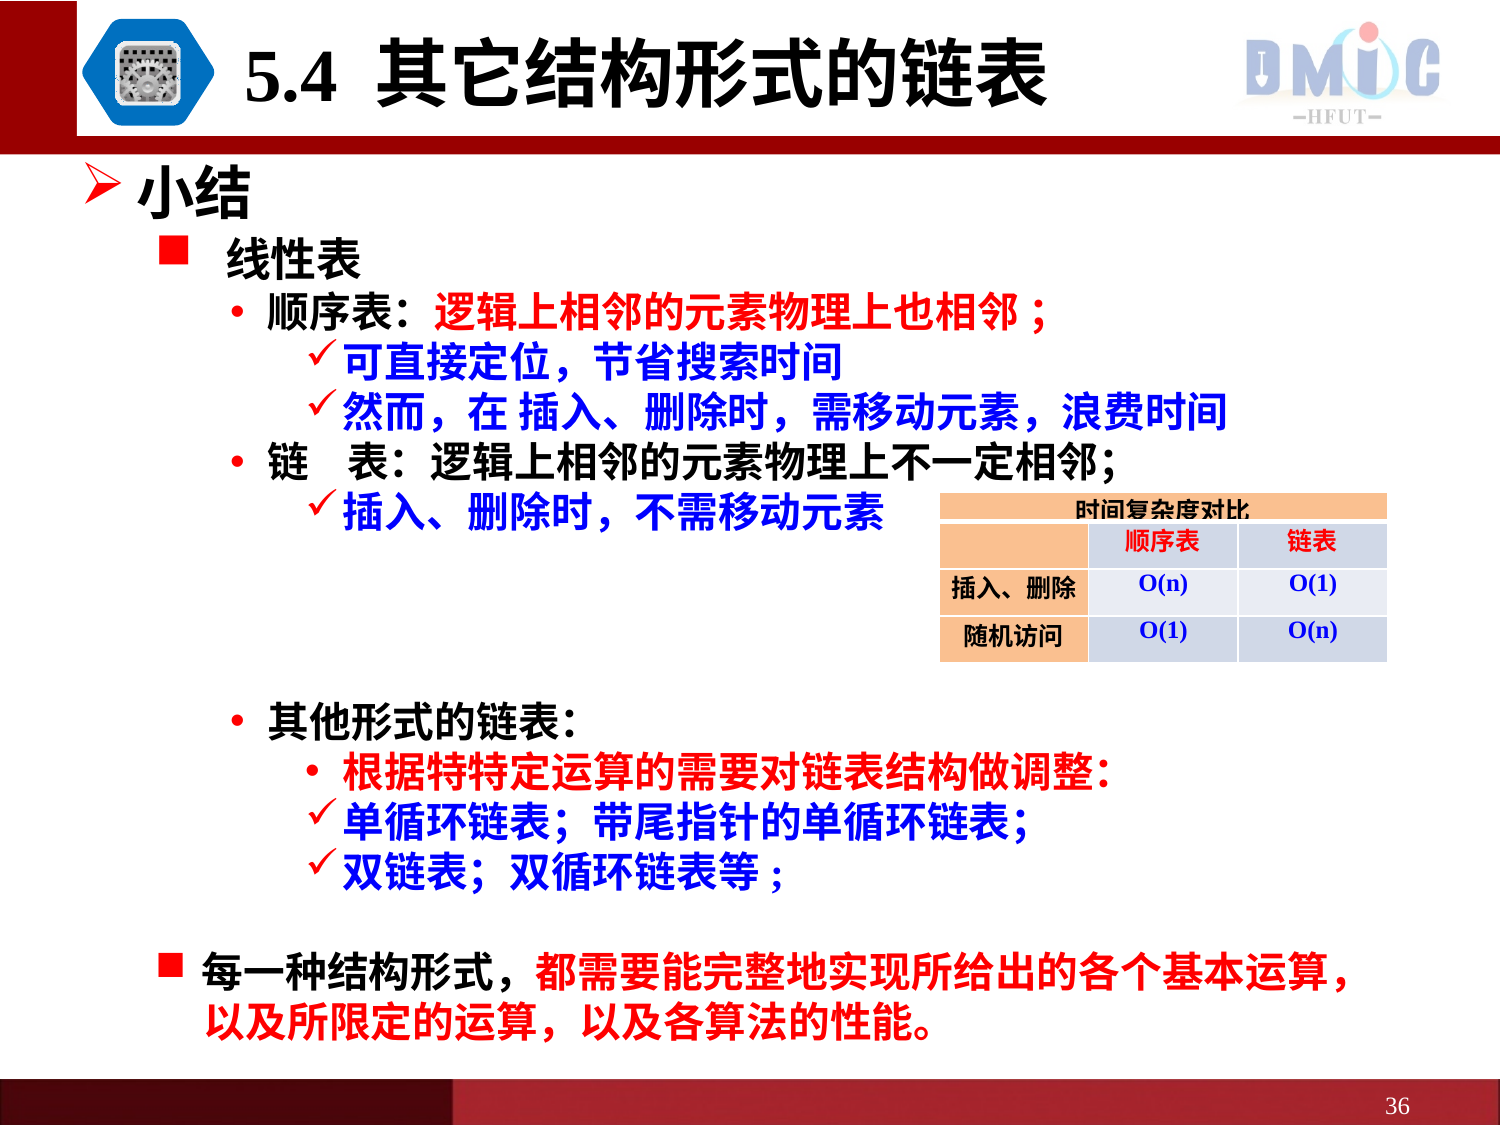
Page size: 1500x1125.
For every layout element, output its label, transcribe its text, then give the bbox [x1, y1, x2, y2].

table_cell O(1) [1089, 617, 1237, 662]
list 小结 线性表 顺序表：逻辑上相邻的元素物理上也相邻 ； 可直接定位，节省搜索时间 然而，在 插入、删除时，需移动元素，浪费时间 链 表：逻辑上相邻的元素物理上不一定相邻； 插入、删除时，不需移动元素 其他形式的链表： 根据特特定运算的需要对链表结构做调整： 单循环链表；带尾指针的单循环链表； 双链表；双循环链表等; 每一种结构形式，都需要能完整地实现所给出的各个基本运算， 以及所限定的运算，以及各算法的性能。 [64, 148, 1416, 988]
table_cell 插入、删除 [940, 570, 1088, 615]
table_cell 链表 [1239, 524, 1387, 568]
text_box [81, 18, 1185, 126]
table_cell 顺序表 [1089, 524, 1237, 568]
table_cell [940, 524, 1088, 568]
table_cell 随机访问 [940, 617, 1088, 662]
table_cell O(1) [1239, 570, 1387, 615]
picture [0, 1079, 1500, 1125]
table_header 时间复杂度对比 [940, 493, 1387, 519]
table_cell O(n) [1089, 570, 1237, 615]
table_cell O(n) [1239, 617, 1387, 662]
slide_number 36 [1074, 1081, 1425, 1119]
